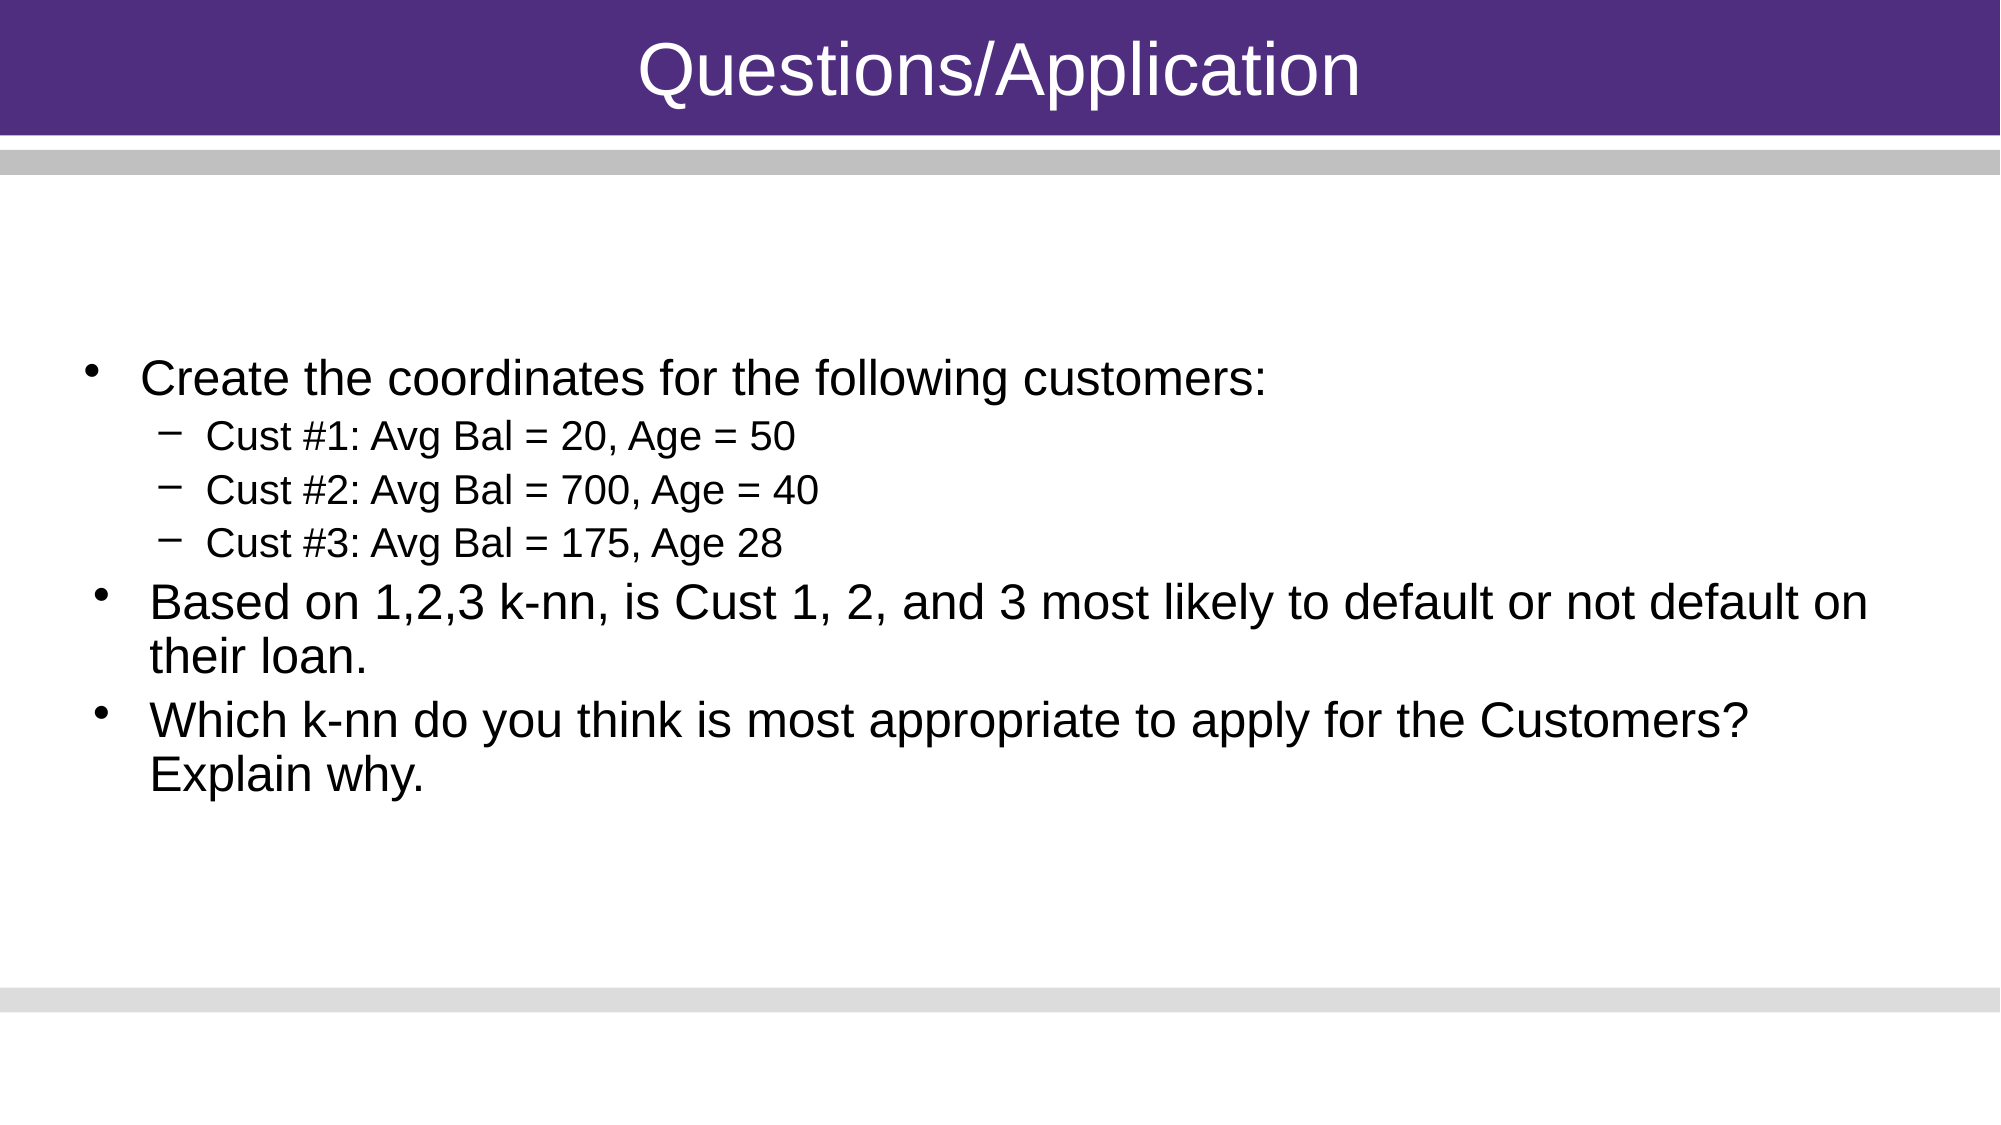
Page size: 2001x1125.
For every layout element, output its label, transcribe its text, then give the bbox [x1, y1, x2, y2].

list Create the coordinates for the following customers: Cust #1: Avg Bal = 20, Age = 50 Cust #2: Avg Bal = 700, Age = 40 Cust #3: Avg Bal = 175, Age 28 Based on 1,2,3 k-nn, is Cust 1, 2, and 3 most likely to default or not default on their loan. Which k-nn do you think is most appropriate to apply for the Customers? Explain why. [68, 275, 1932, 713]
title Questions/Application [12, 12, 1988, 125]
